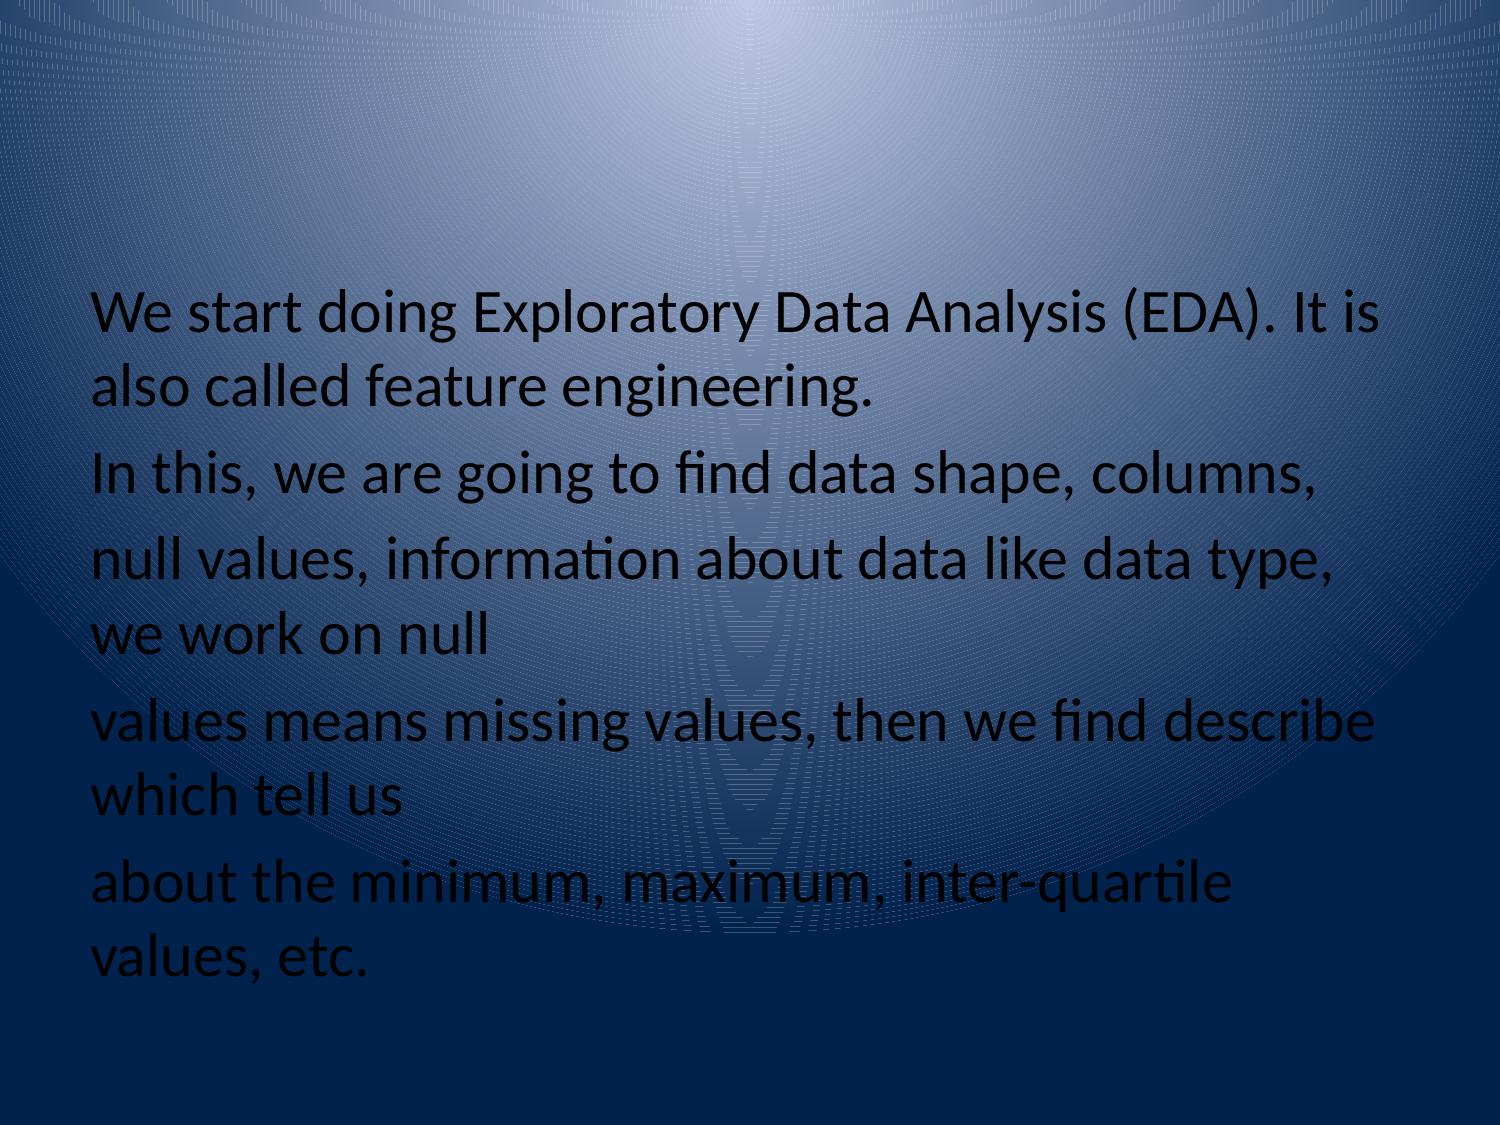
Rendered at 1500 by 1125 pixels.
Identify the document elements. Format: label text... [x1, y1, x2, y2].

list We start doing Exploratory Data Analysis (EDA). It is also called feature engineering. In this, we are going to find data shape, columns, null values, information about data like data type, we work on null values means missing values, then we find describe which tell us about the minimum, maximum, inter-quartile values, etc. [75, 262, 1425, 1005]
